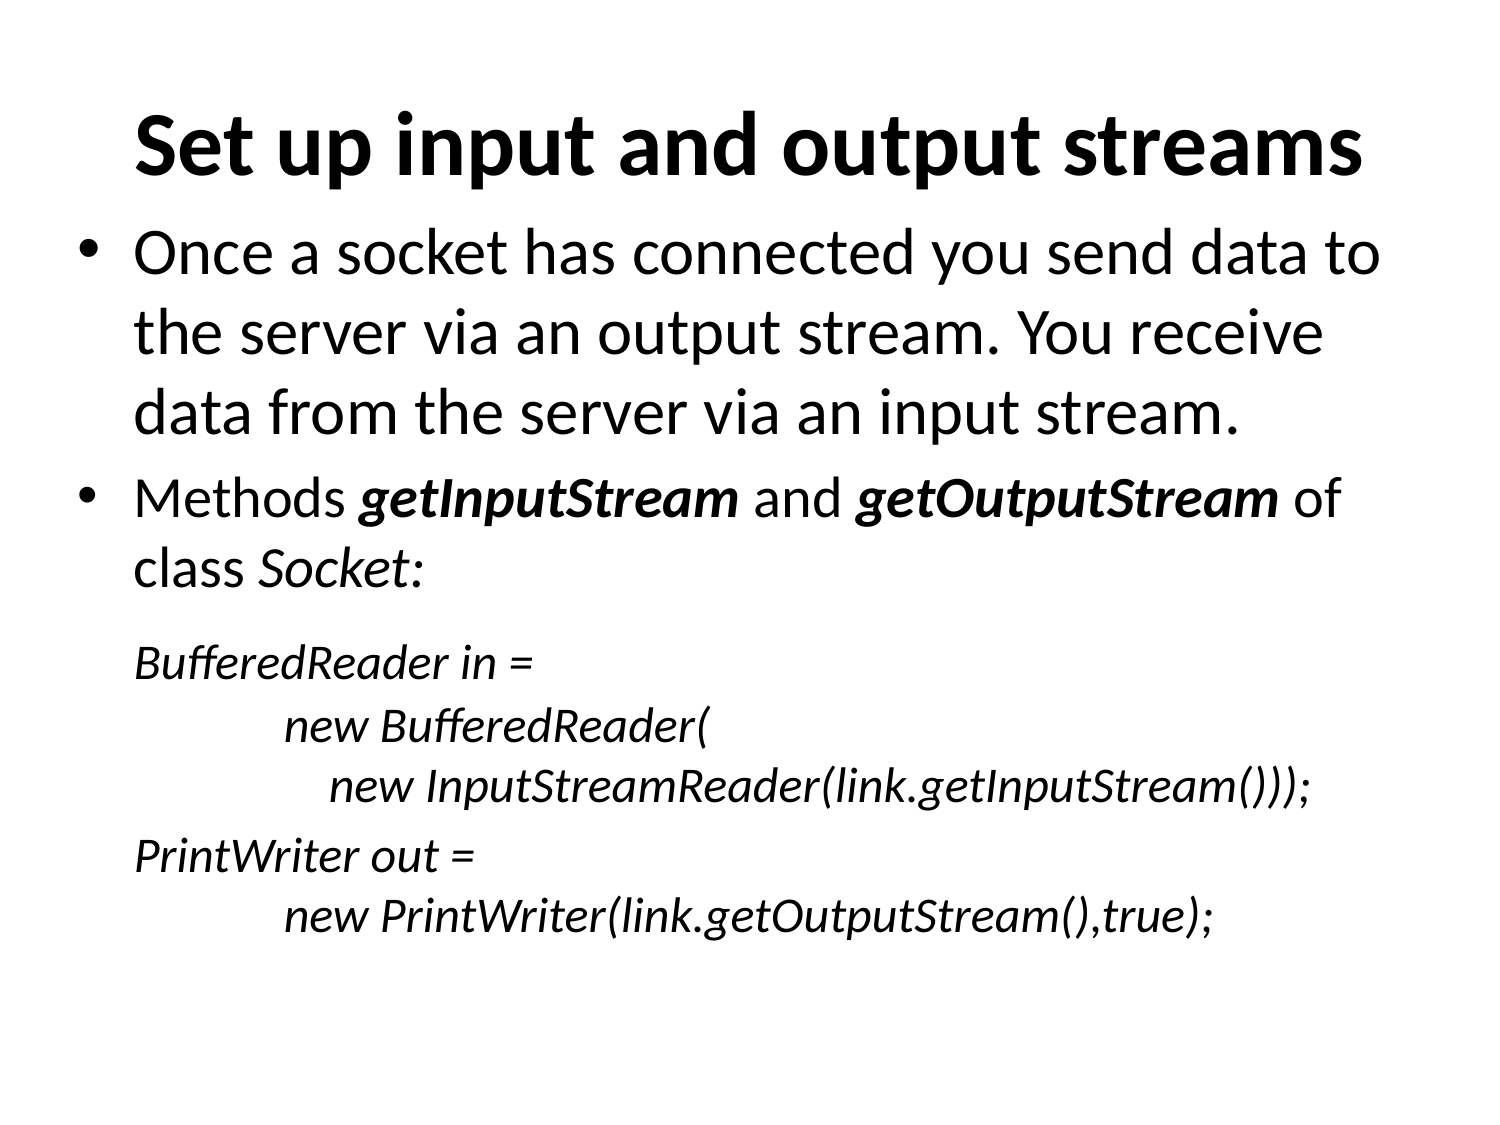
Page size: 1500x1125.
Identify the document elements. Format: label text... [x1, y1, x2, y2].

title Set up input and output streams [74, 44, 1426, 199]
list Once a socket has connected you send data to the server via an output stream. You receive data from the server via an input stream. Methods getInputStream and getOutputStream of class Socket: BufferedReader in = new BufferedReader( new InputStreamReader(link.getInputStream())); PrintWriter out = new PrintWriter(link.getOutputStream(),true); [62, 199, 1463, 1026]
